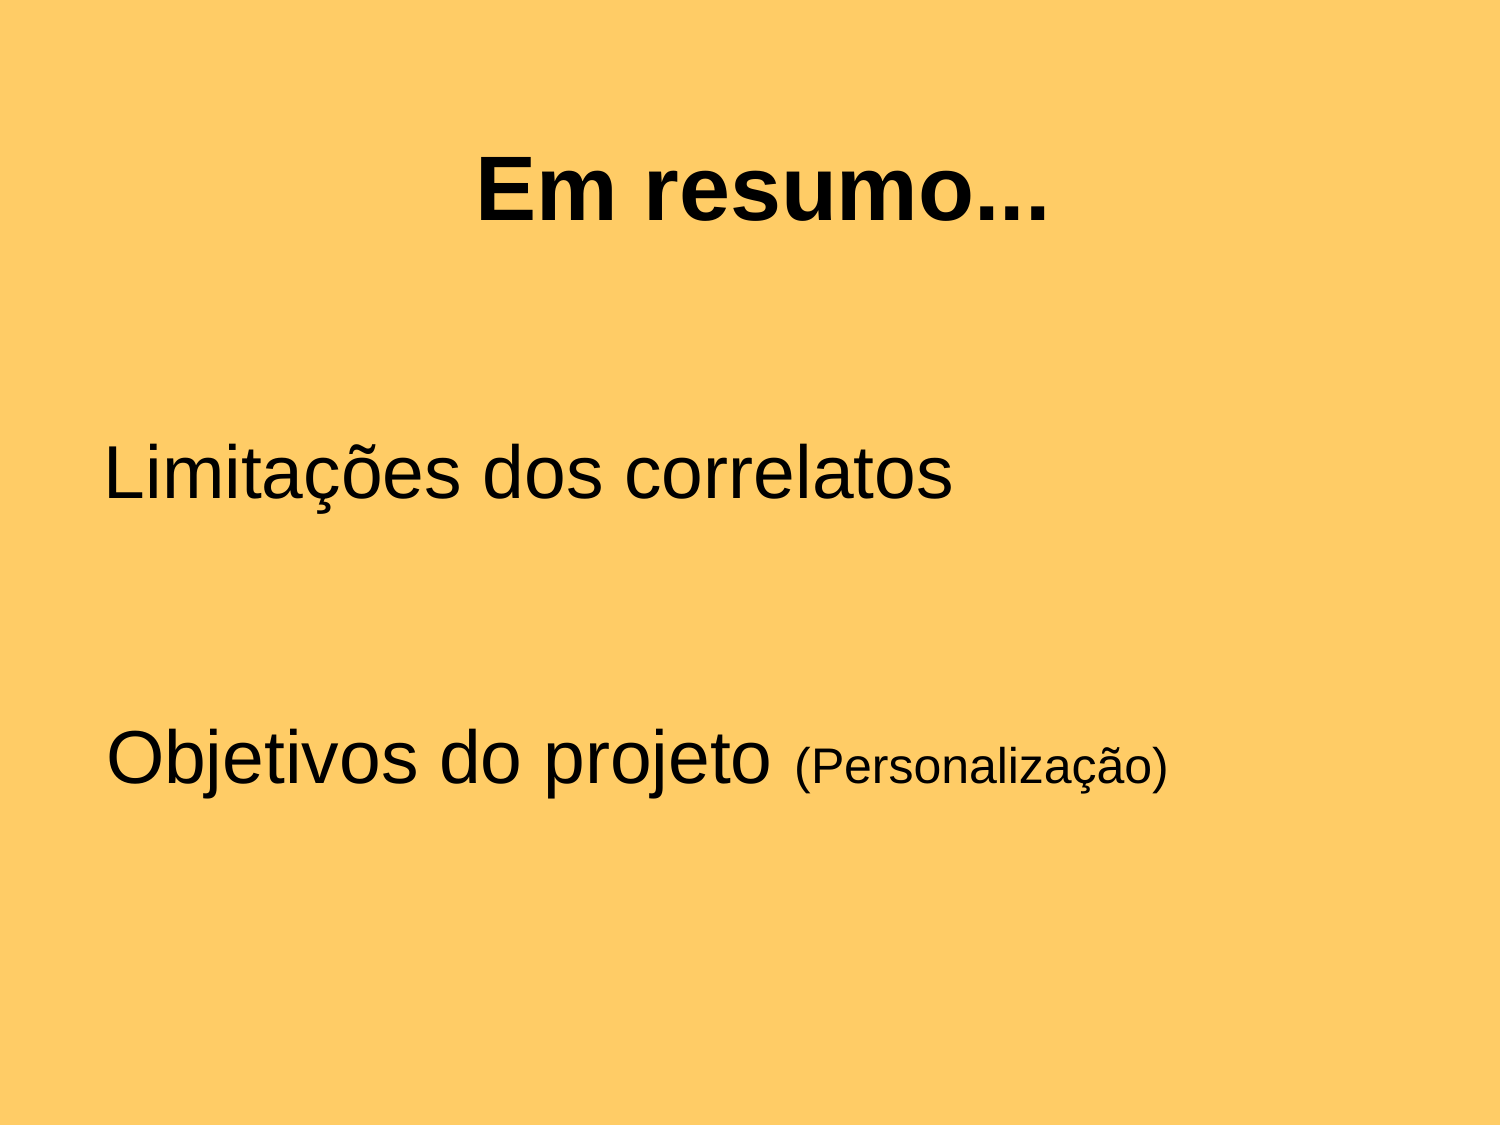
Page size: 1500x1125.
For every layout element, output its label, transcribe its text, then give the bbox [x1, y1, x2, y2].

title Em resumo... [88, 89, 1439, 278]
text_box Limitações dos correlatos [88, 375, 1439, 563]
text_box Objetivos do projeto (Personalização) [91, 660, 1442, 848]
